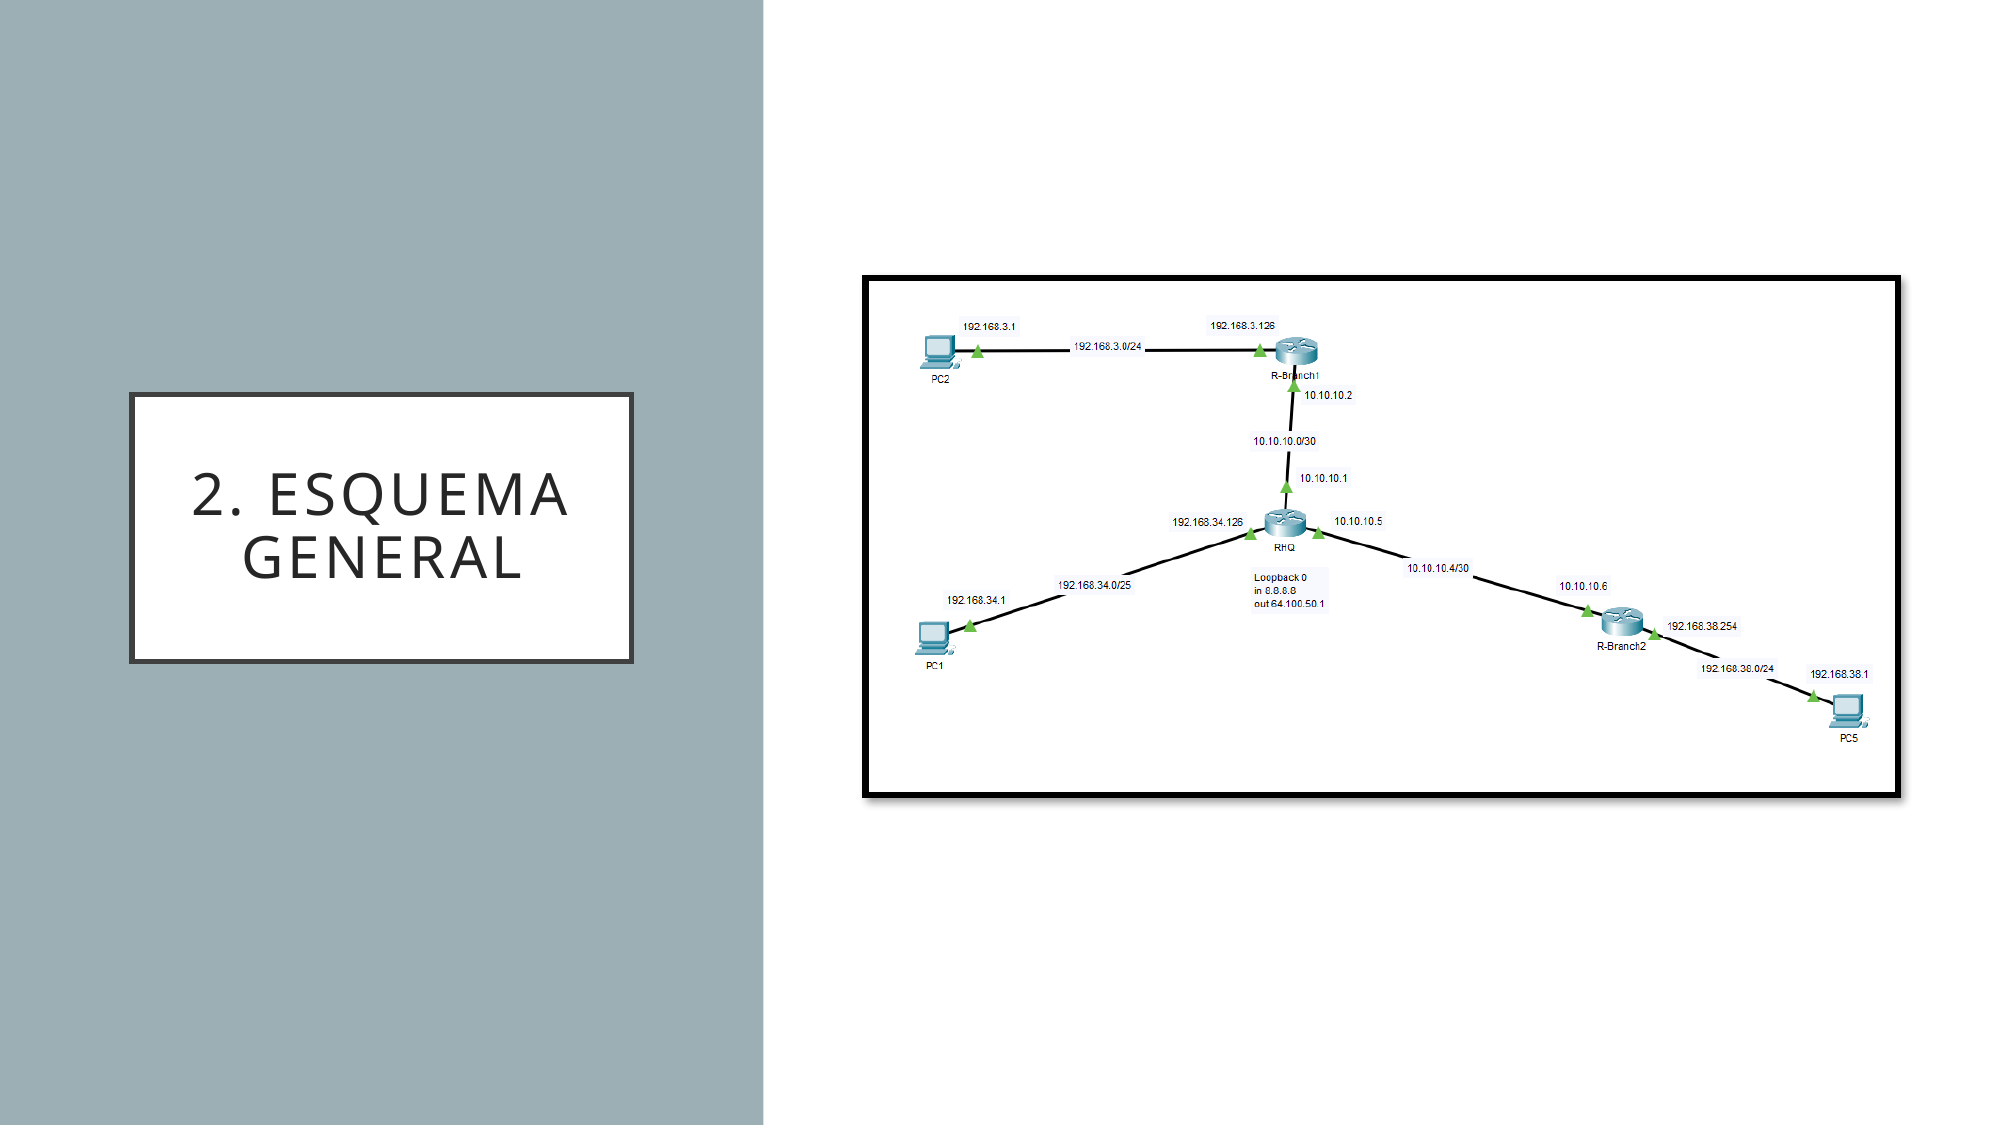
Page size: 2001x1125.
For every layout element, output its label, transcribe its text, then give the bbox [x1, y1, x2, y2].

title 2. Esquema general [129, 392, 634, 664]
text_box [0, 0, 764, 1125]
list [868, 281, 1895, 792]
text_box [764, 0, 2000, 1125]
